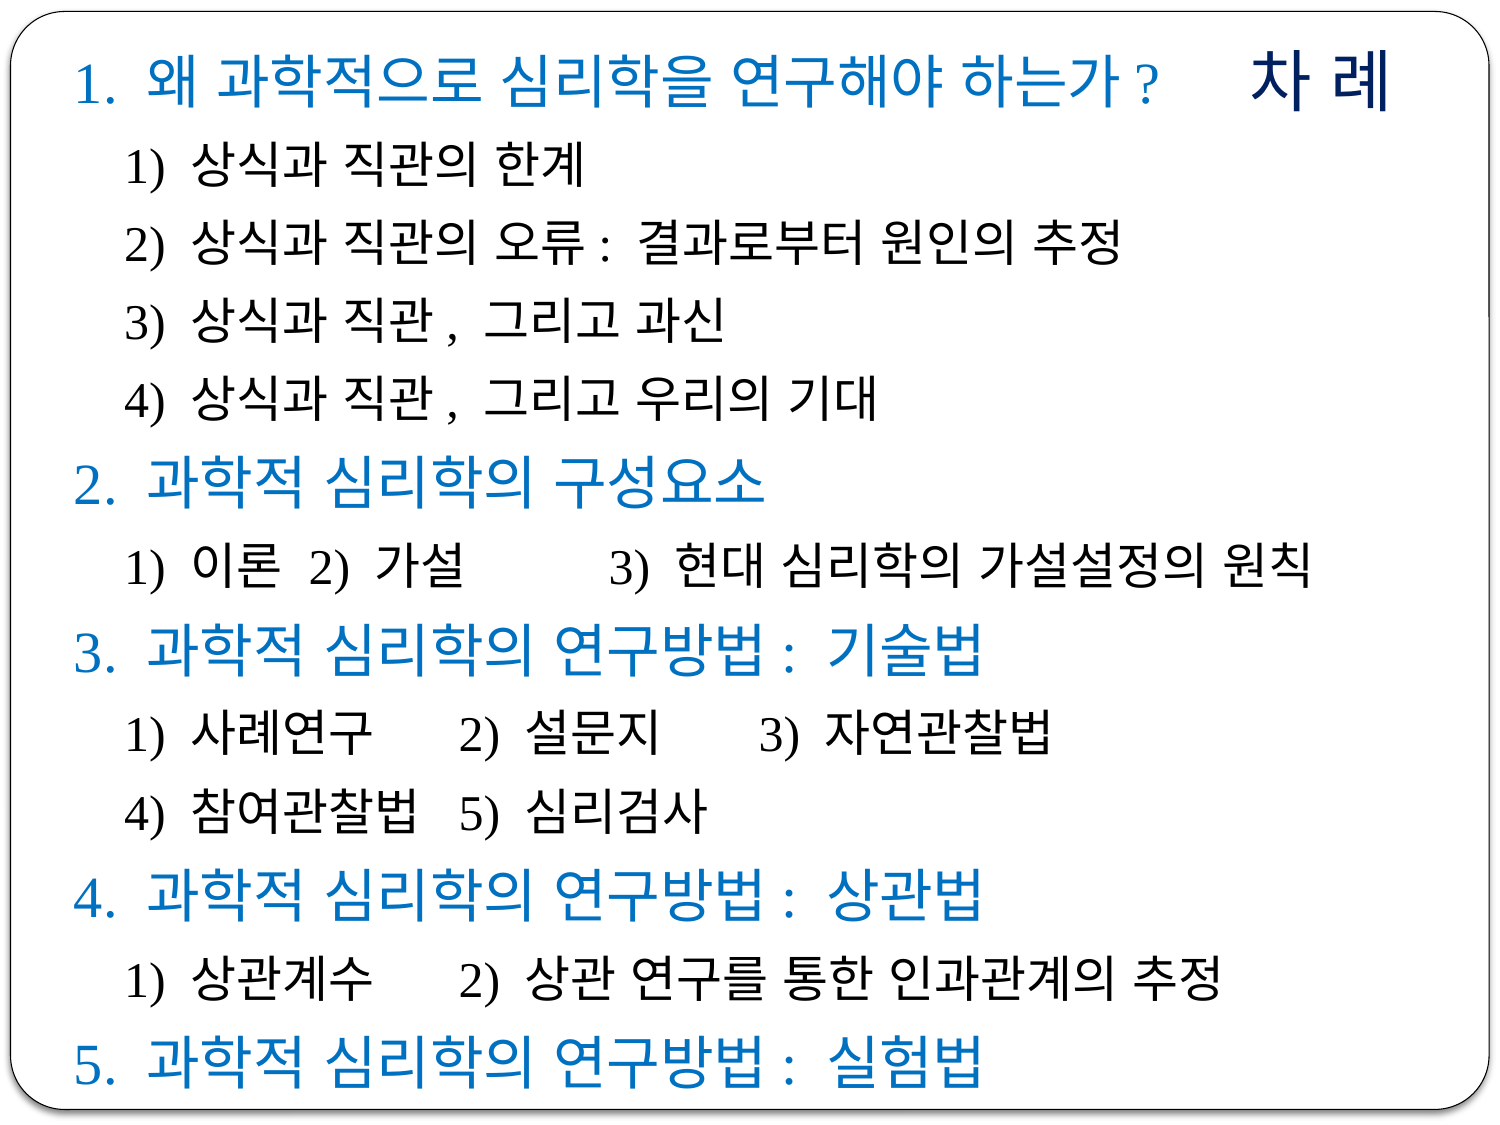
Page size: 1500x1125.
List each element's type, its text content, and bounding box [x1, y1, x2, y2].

list 1. 왜 과학적으로 심리학을 연구해야 하는가? 1) 상식과 직관의 한계 2) 상식과 직관의 오류: 결과로부터 원인의 추정 3) 상식과 직관, 그리고 과신 4) 상식과 직관, 그리고 우리의 기대 2. 과학적 심리학의 구성요소 1) 이론 2) 가설 3) 현대 심리학의 가설설정의 원칙 3. 과학적 심리학의 연구방법: 기술법 1) 사례연구 2) 설문지 3) 자연관찰법 4) 참여관찰법 5) 심리검사 4. 과학적 심리학의 연구방법: 상관법 1) 상관계수 2) 상관 연구를 통한 인과관계의 추정 5. 과학적 심리학의 연구방법: 실험법 [41, 30, 1471, 1071]
